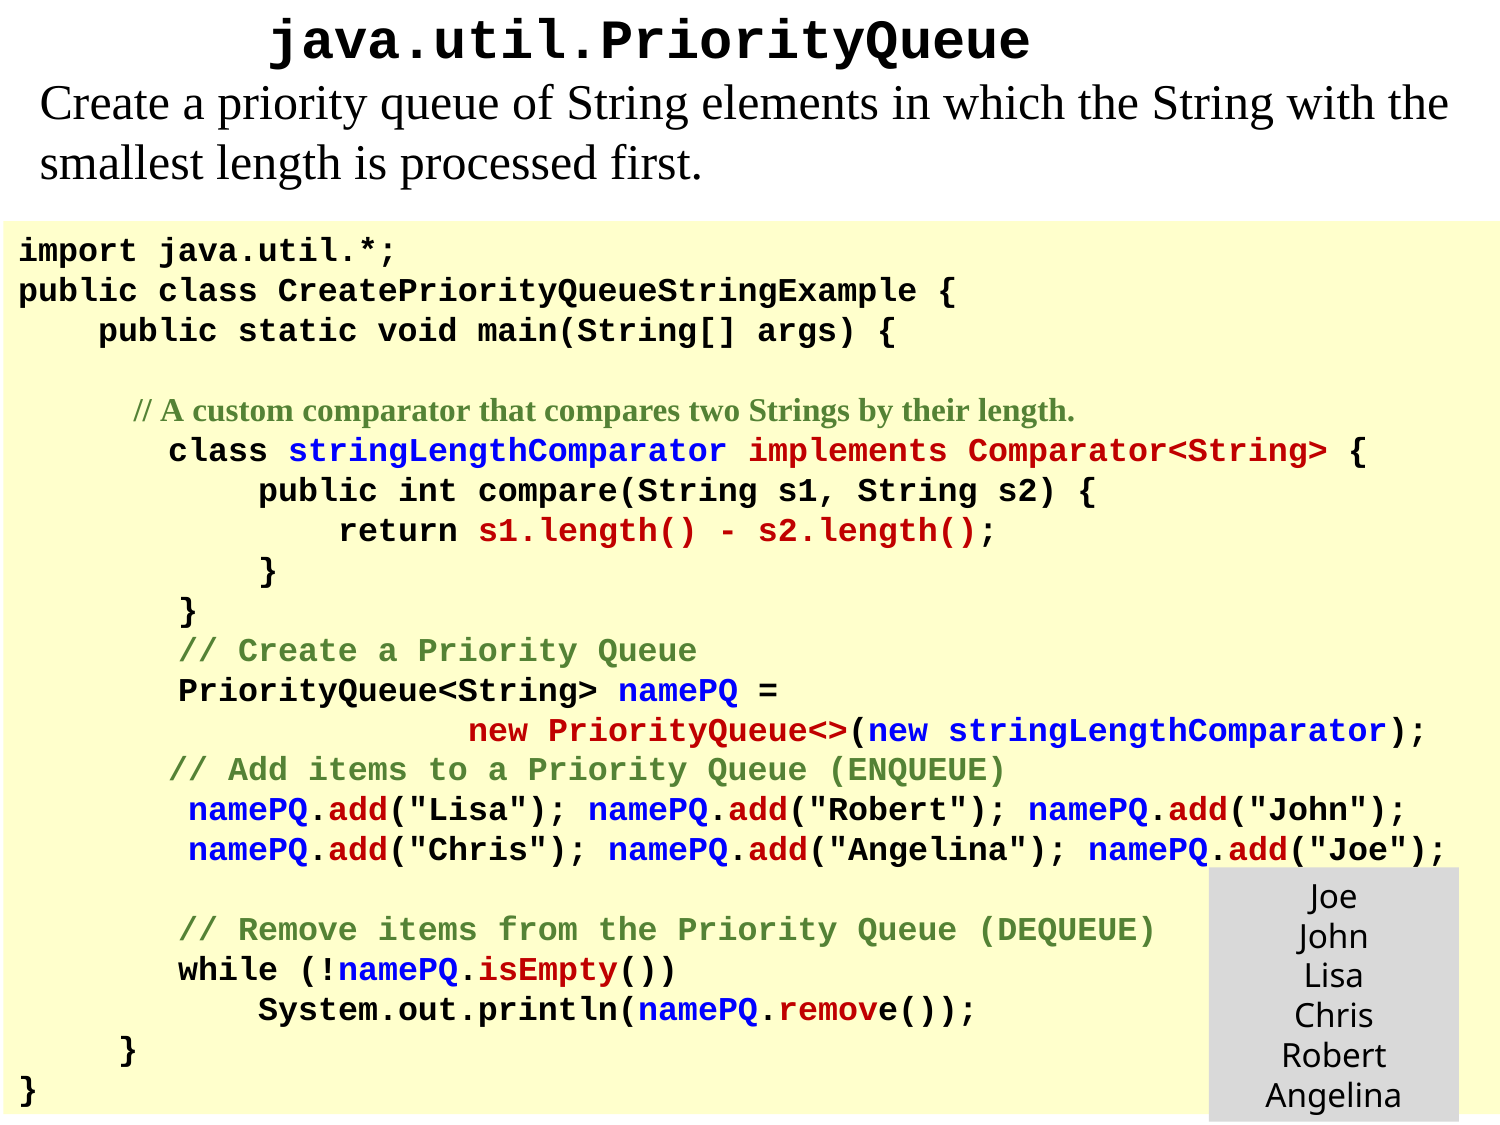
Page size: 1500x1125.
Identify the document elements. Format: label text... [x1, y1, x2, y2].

title java.util.PriorityQueue [3, 3, 1298, 78]
text_box import java.util.*; public class CreatePriorityQueueStringExample { public static void main(String[] args) { // A custom comparator that compares two Strings by their length. class stringLengthComparator implements Comparator<String> { public int compare(String s1, String s2) { return s1.length() - s2.length(); } } // Create a Priority Queue PriorityQueue<String> namePQ = new PriorityQueue<>(new stringLengthComparator); // Add items to a Priority Queue (ENQUEUE) namePQ.add("Lisa"); namePQ.add("Robert"); namePQ.add("John"); namePQ.add("Chris"); namePQ.add("Angelina"); namePQ.add("Joe"); // Remove items from the Priority Queue (DEQUEUE) while (!namePQ.isEmpty()) System.out.println(namePQ.remove()); } } [3, 221, 1500, 1115]
text_box Create a priority queue of String elements in which the String with the smallest length is processed first. [24, 62, 1500, 198]
text_box Joe John Lisa Chris Robert Angelina [1208, 867, 1459, 1122]
